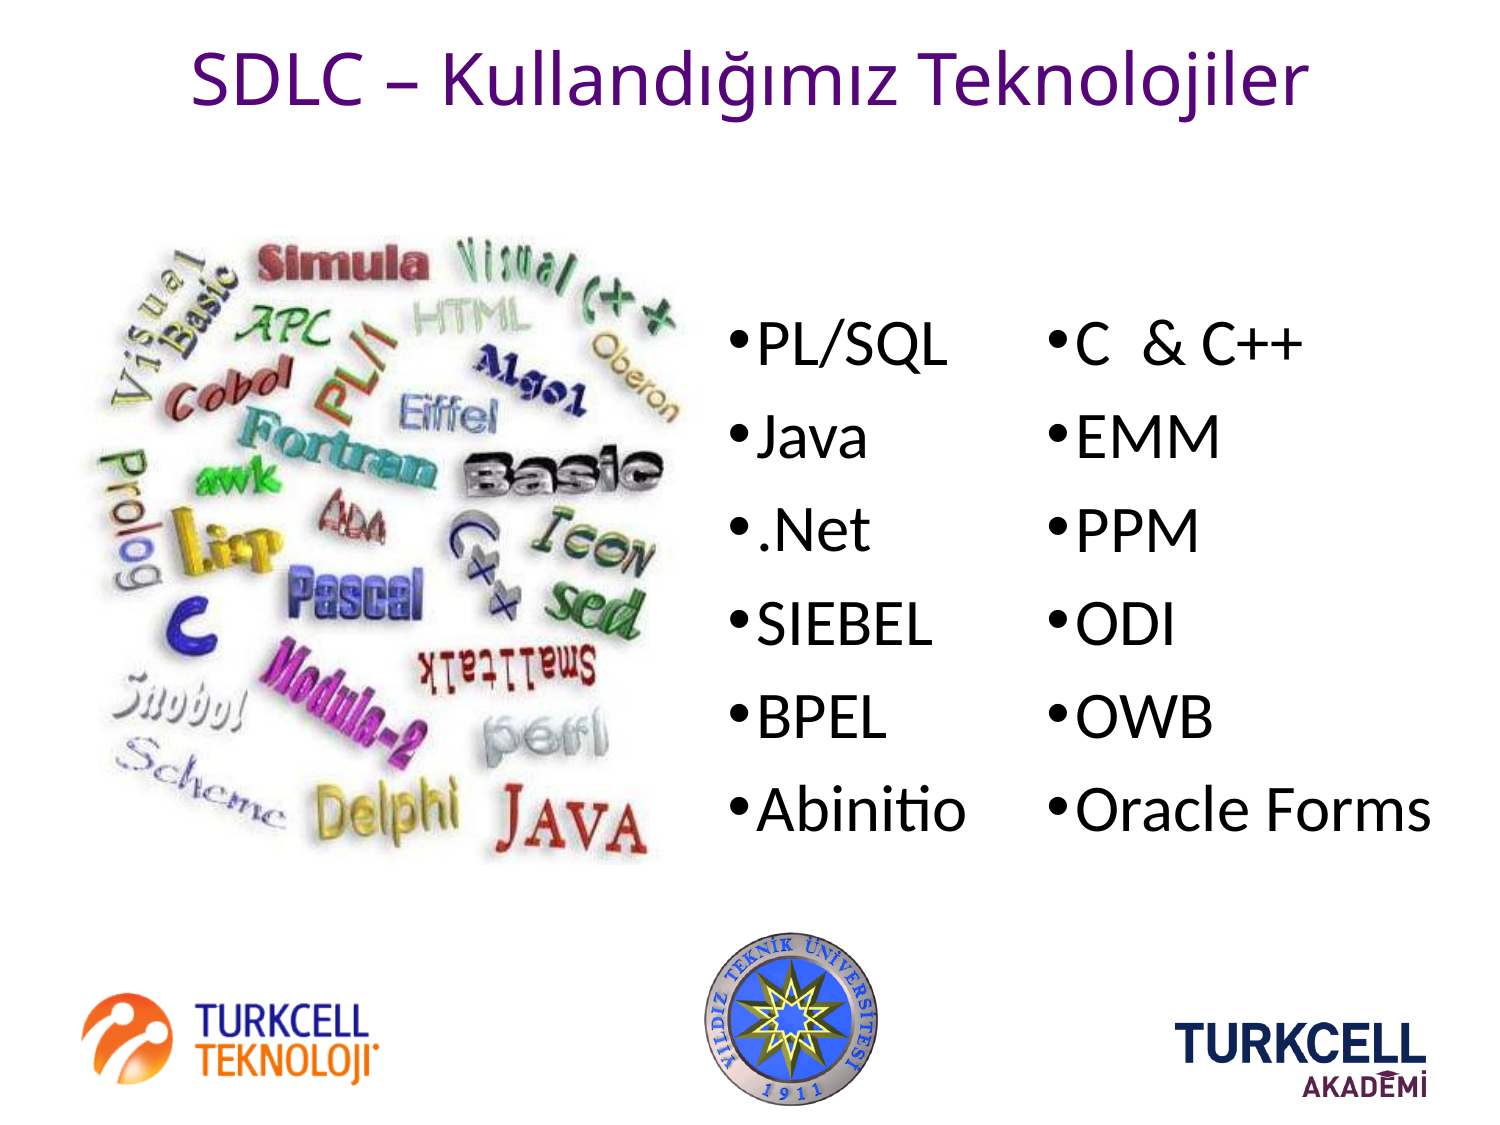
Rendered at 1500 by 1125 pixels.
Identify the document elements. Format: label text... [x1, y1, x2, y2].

list PL/SQL Java .Net SIEBEL BPEL Abinitio [712, 188, 1031, 956]
title SDLC – Kullandığımız Teknolojiler [75, 0, 1426, 154]
picture [76, 990, 385, 1092]
picture [703, 931, 879, 1107]
picture [74, 235, 703, 866]
text_box C & C++ EMM PPM ODI OWB Oracle Forms [1031, 188, 1457, 956]
picture [1174, 1021, 1427, 1097]
